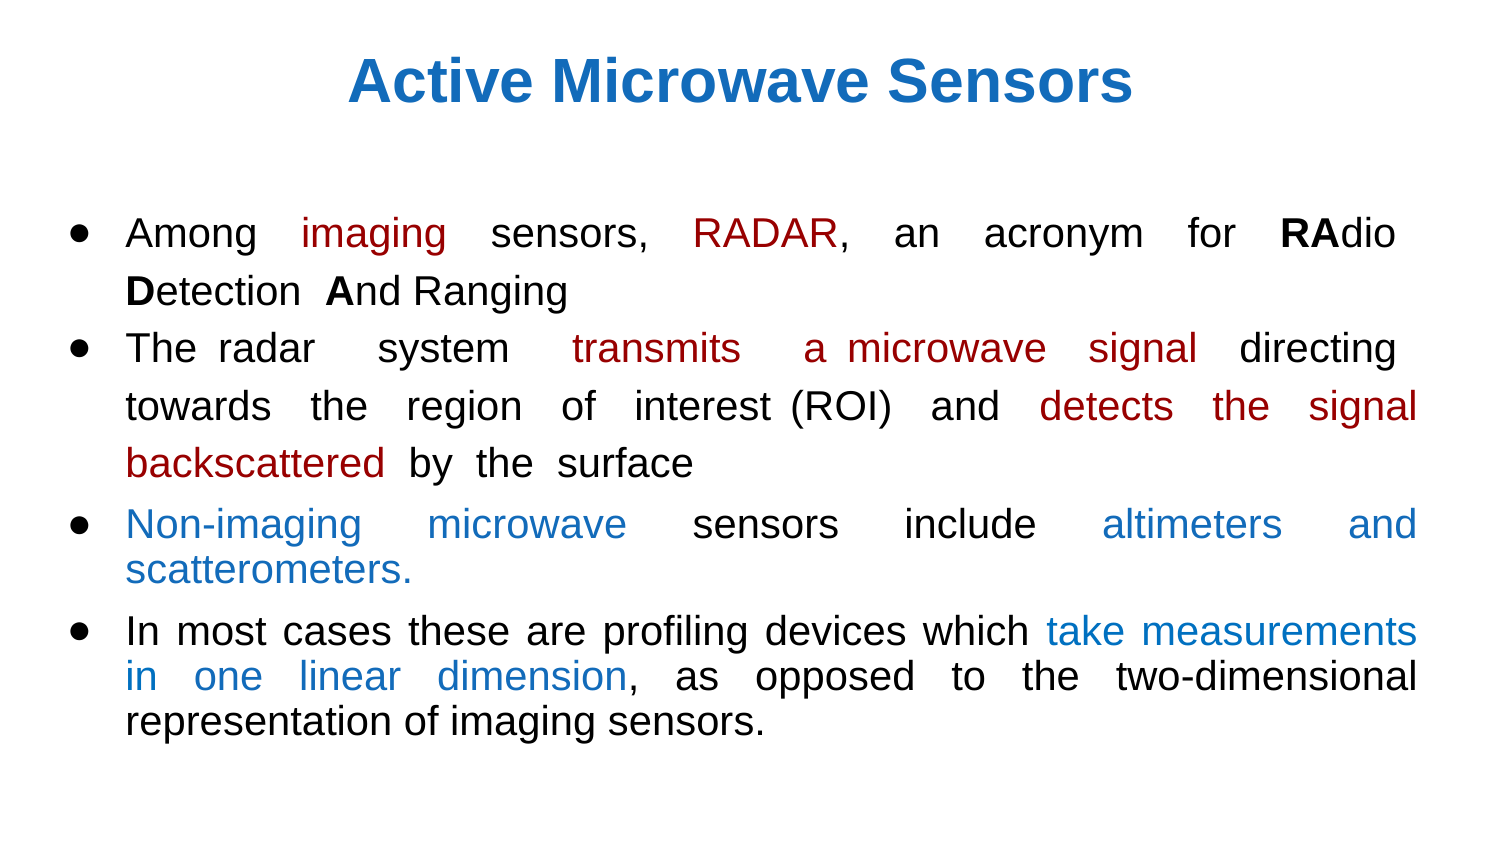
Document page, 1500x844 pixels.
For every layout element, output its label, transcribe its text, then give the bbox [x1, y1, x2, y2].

title Active Microwave Sensors [51, 24, 1449, 119]
list Among imaging sensors, RADAR, an acronym for RAdio Detection And Ranging The radar system transmits a microwave signal directing towards the region of interest (ROI) and detects the signal backscattered by the surface Non-imaging microwave sensors include altimeters and scatterometers. In most cases these are profiling devices which take measurements in one linear dimension, as opposed to the two-dimensional representation of imaging sensors. [35, 183, 1433, 818]
